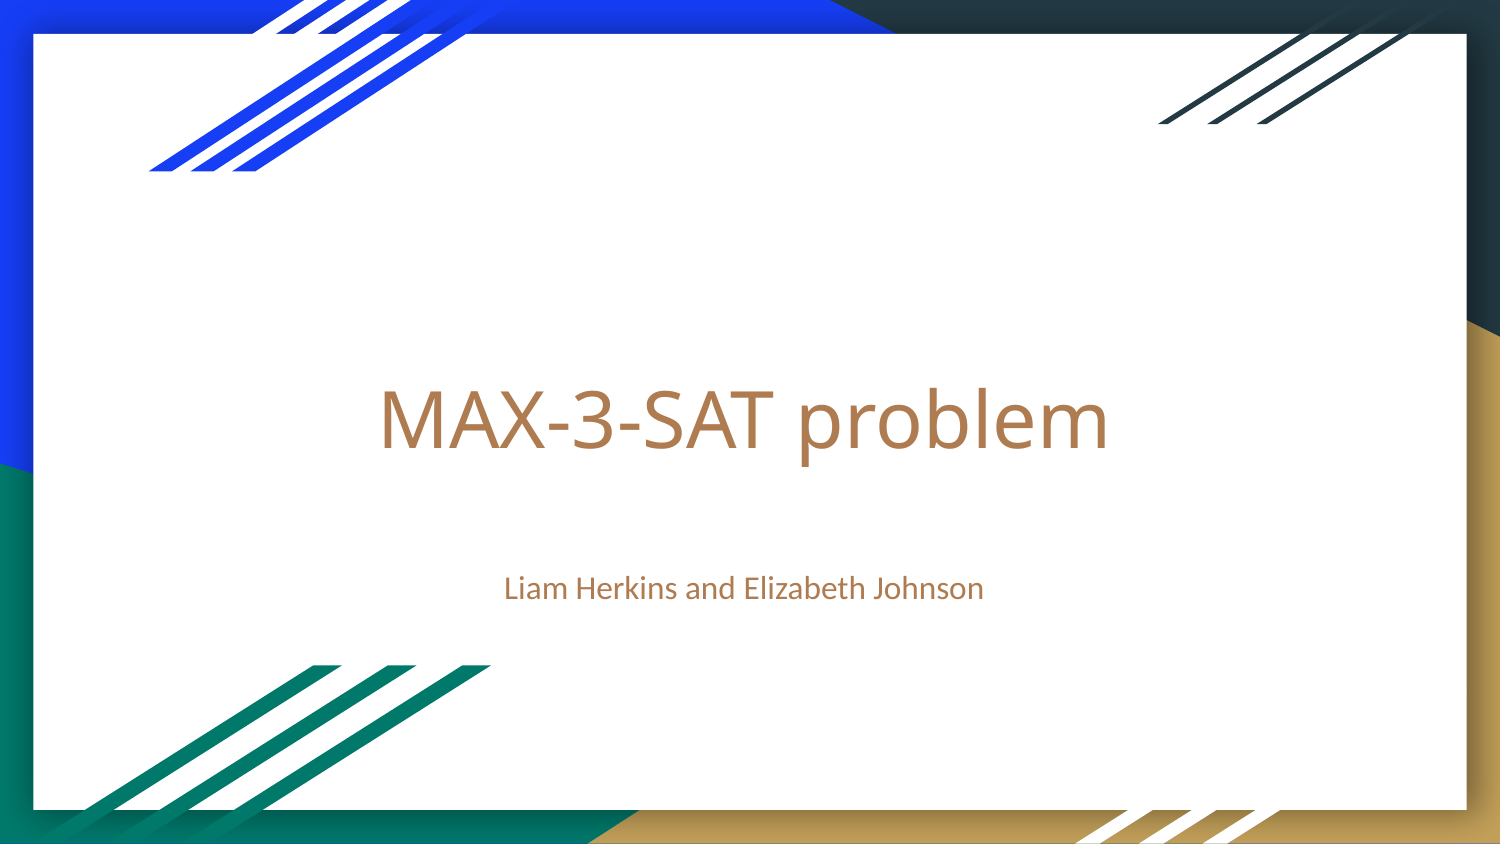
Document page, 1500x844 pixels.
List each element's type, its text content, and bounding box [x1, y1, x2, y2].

title MAX-3-SAT problem [304, 298, 1185, 537]
subtitle Liam Herkins and Elizabeth Johnson [304, 559, 1185, 646]
